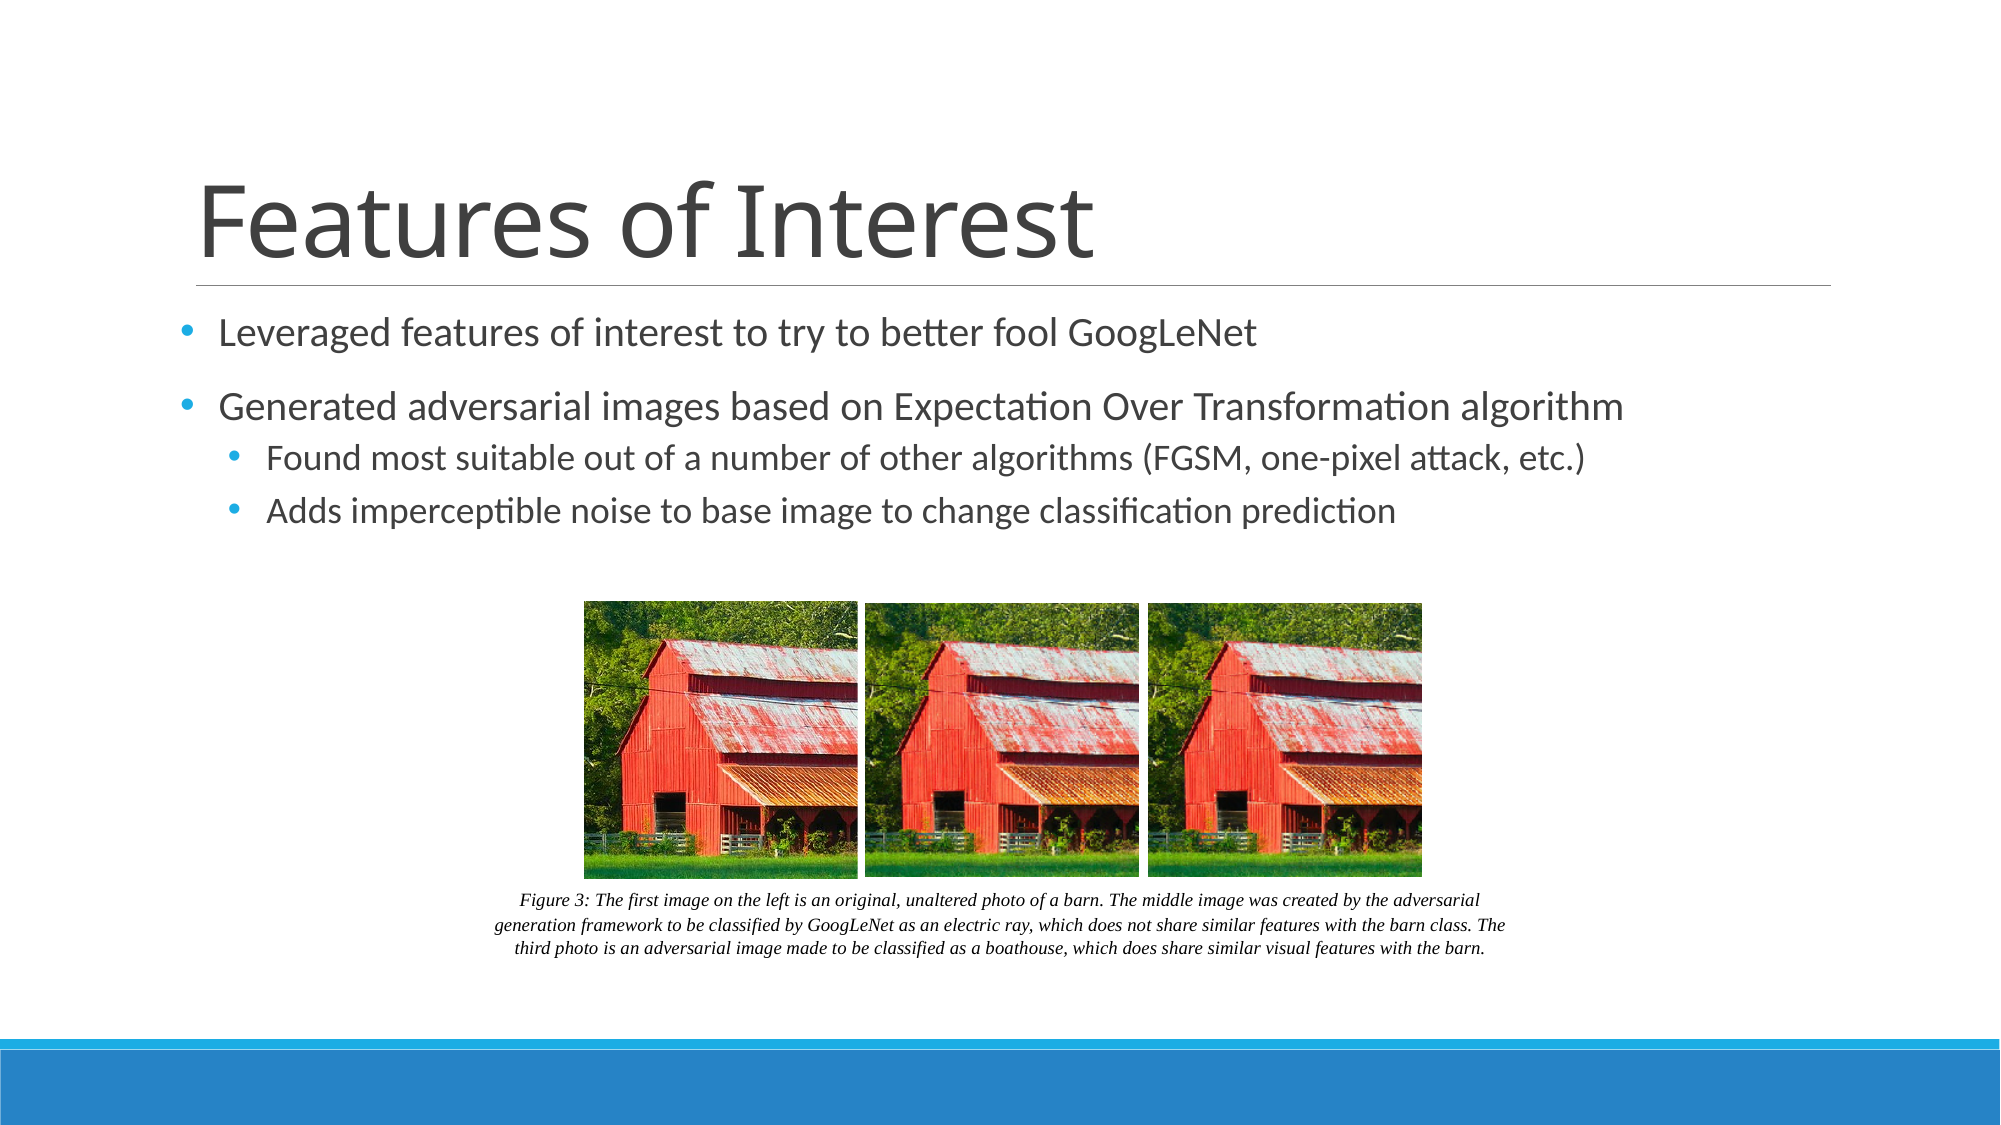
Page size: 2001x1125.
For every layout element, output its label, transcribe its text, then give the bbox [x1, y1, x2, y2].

title Features of Interest [180, 47, 1830, 285]
list Leveraged features of interest to try to better fool GoogLeNet Generated adversarial images based on Expectation Over Transformation algorithm Found most suitable out of a number of other algorithms (FGSM, one-pixel attack, etc.) Adds imperceptible noise to base image to change classification prediction [180, 302, 1830, 963]
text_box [478, 600, 1522, 1022]
